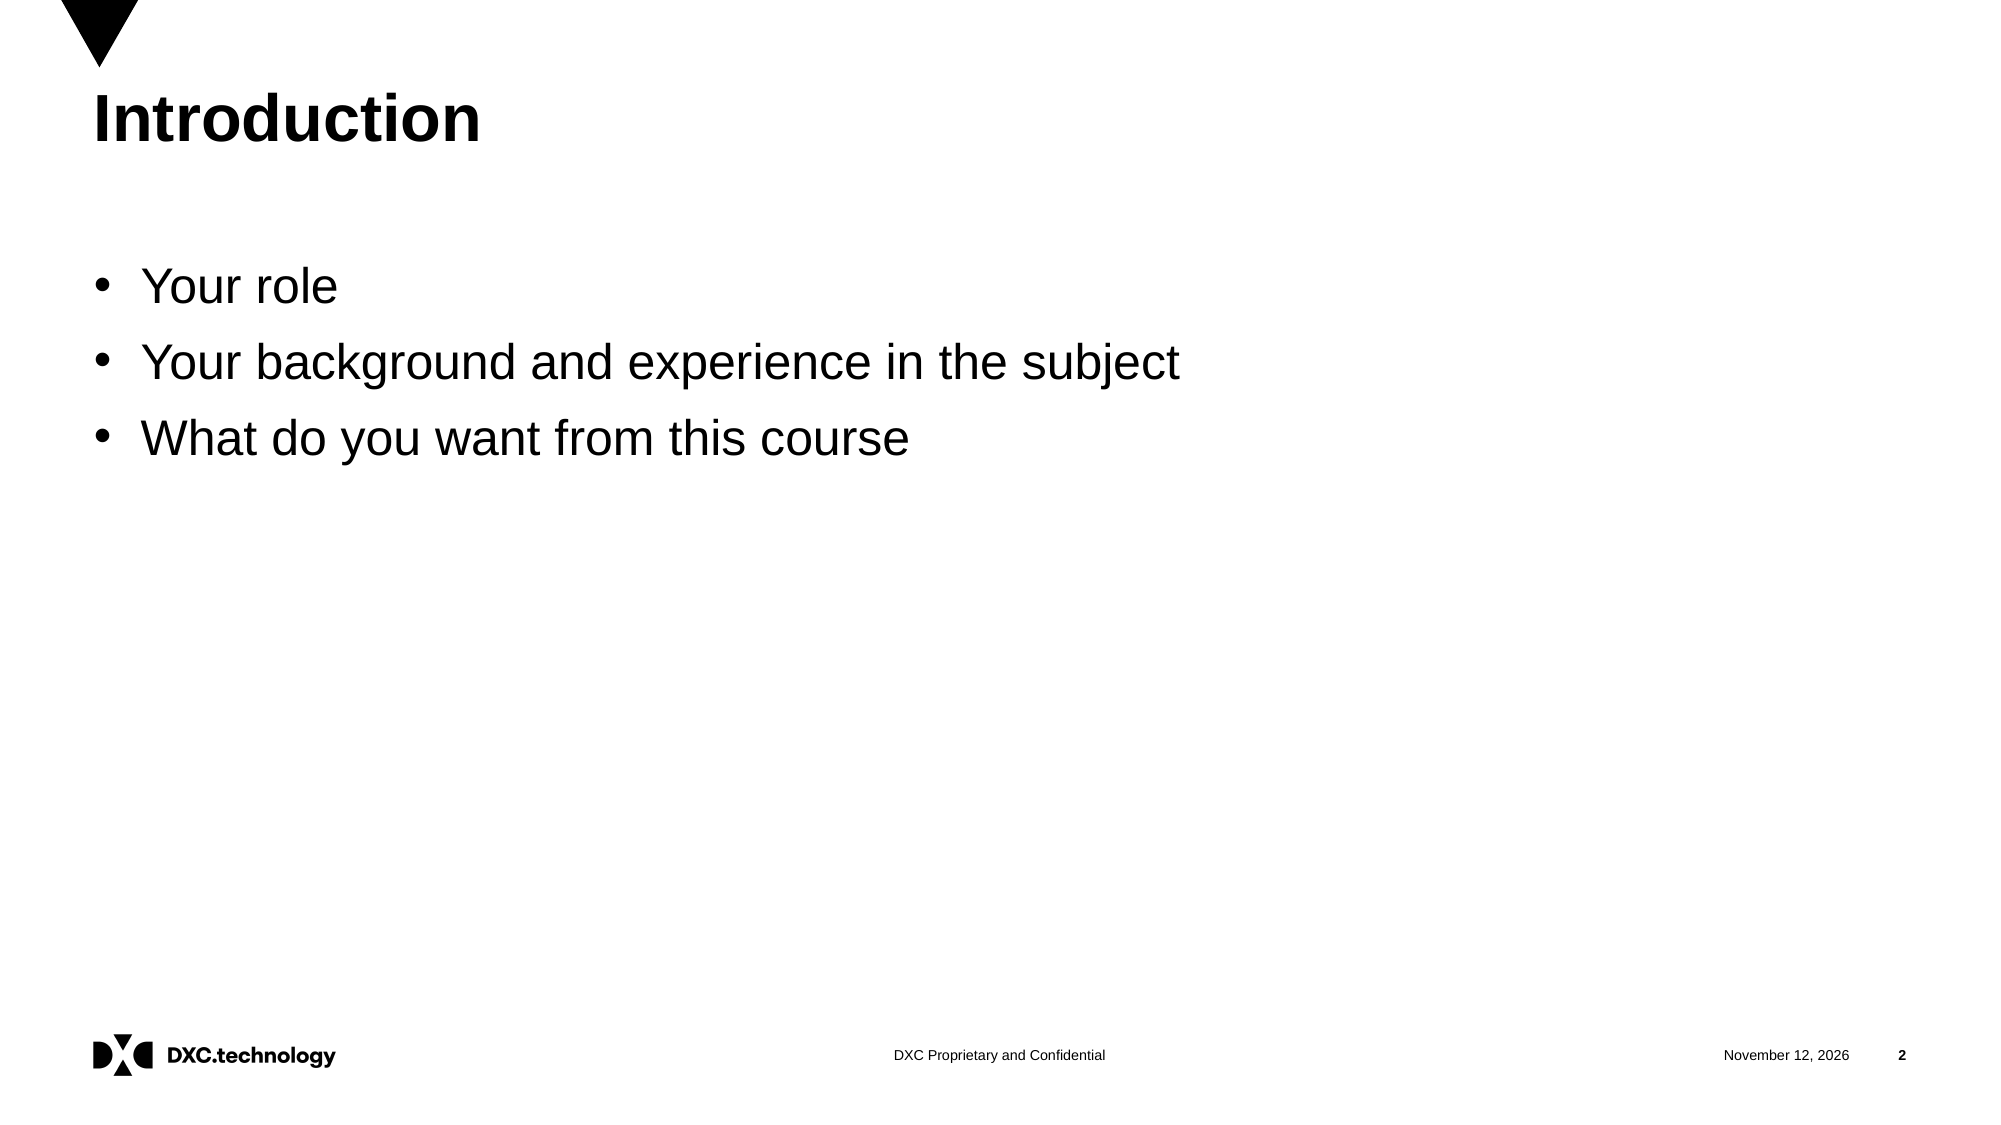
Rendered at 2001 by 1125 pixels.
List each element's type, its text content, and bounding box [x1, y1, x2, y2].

title Introduction [93, 87, 1907, 282]
list Your role Your background and experience in the subject What do you want from this course [93, 253, 1625, 955]
